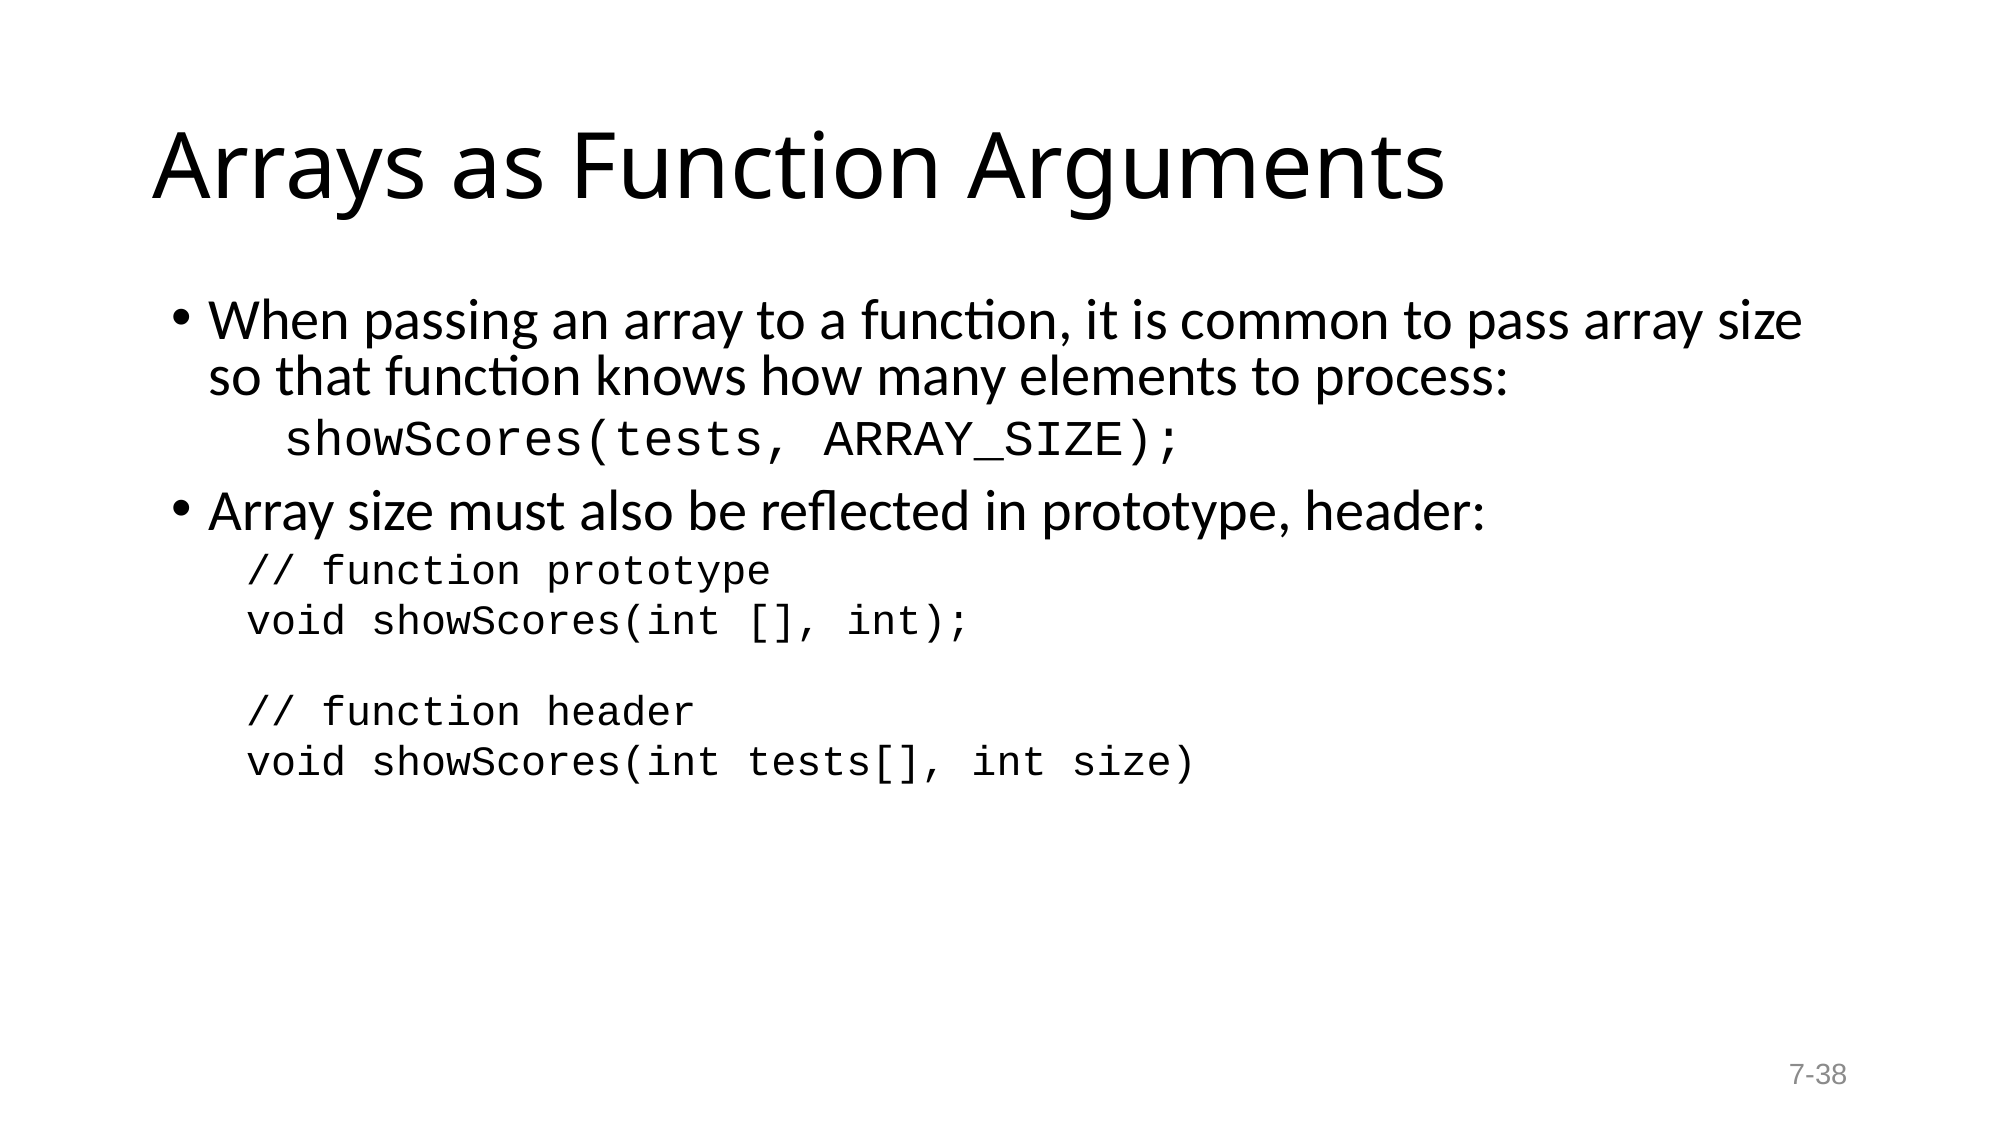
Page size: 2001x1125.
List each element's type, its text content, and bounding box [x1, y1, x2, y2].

list When passing an array to a function, it is common to pass array size so that function knows how many elements to process: showScores(tests, ARRAY_SIZE); Array size must also be reflected in prototype, header: // function prototype void showScores(int [], int); // function header void showScores(int tests[], int size) [156, 287, 1829, 963]
title Arrays as Function Arguments [137, 59, 1863, 278]
slide_number 7-38 [1412, 1042, 1863, 1103]
